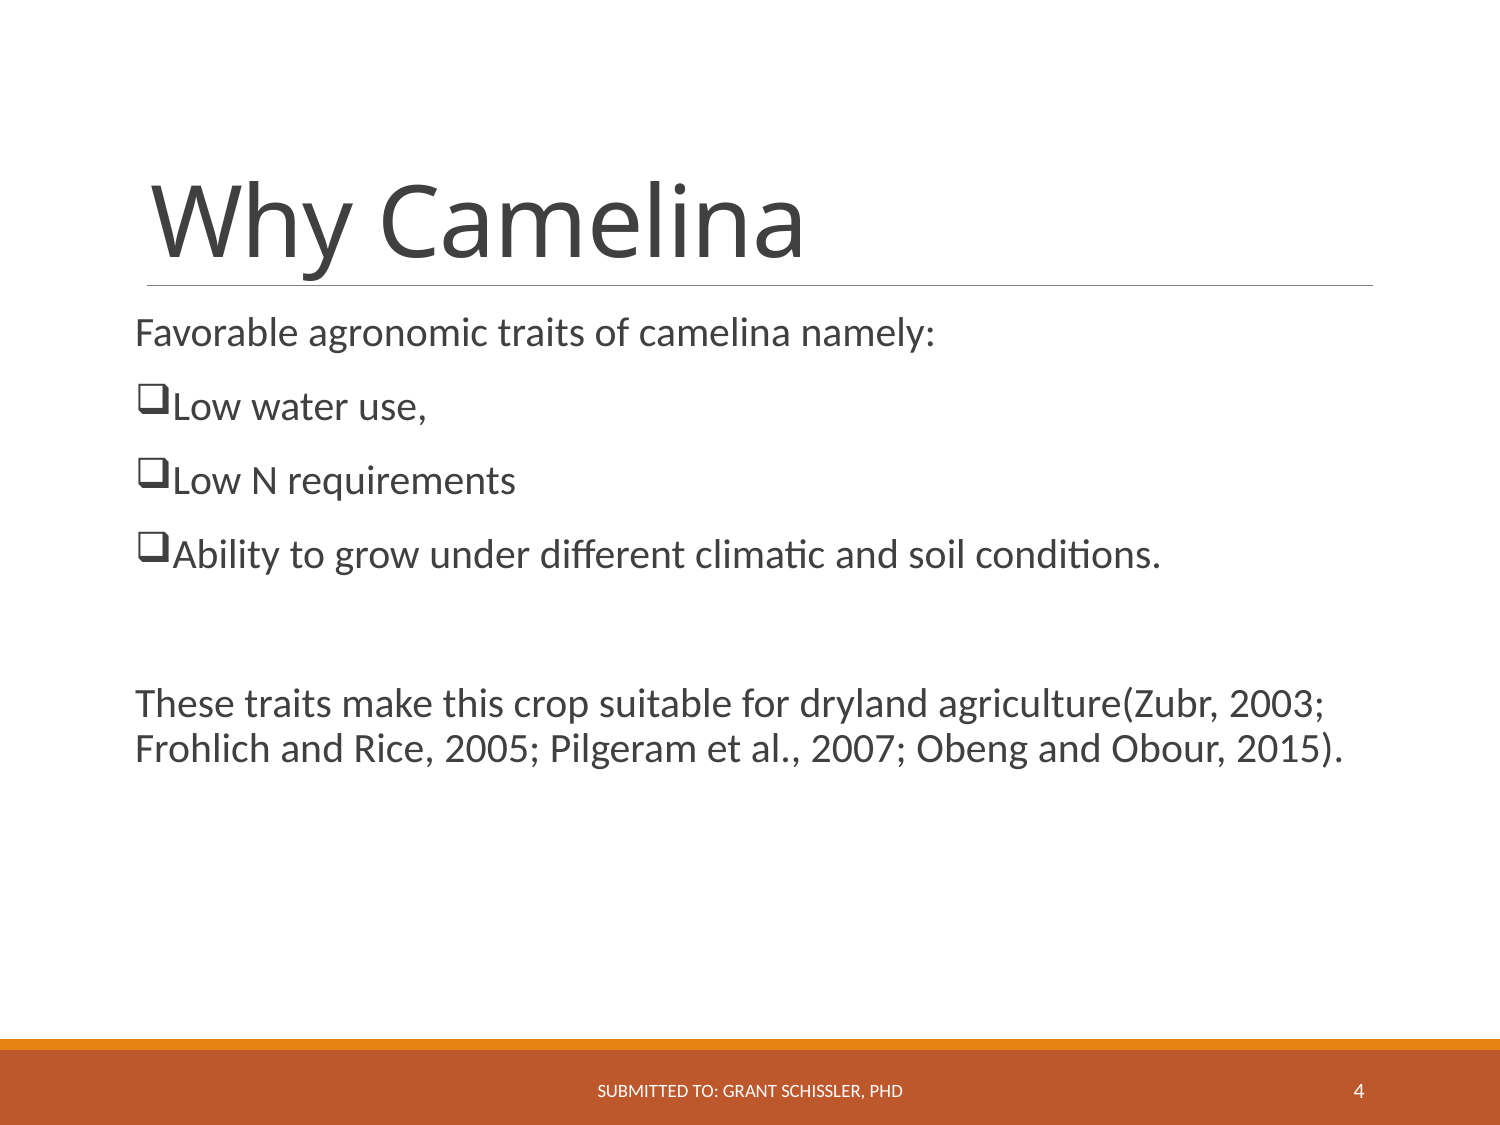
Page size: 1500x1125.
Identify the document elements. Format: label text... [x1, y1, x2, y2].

footer Submitted to: Grant Schissler, PhD [453, 1059, 1047, 1120]
title Why Camelina [135, 47, 1373, 285]
list Favorable agronomic traits of camelina namely: Low water use, Low N requirements Ability to grow under different climatic and soil conditions. These traits make this crop suitable for dryland agriculture(Zubr, 2003; Frohlich and Rice, 2005; Pilgeram et al., 2007; Obeng and Obour, 2015). [135, 302, 1373, 963]
slide_number 4 [1218, 1059, 1380, 1120]
